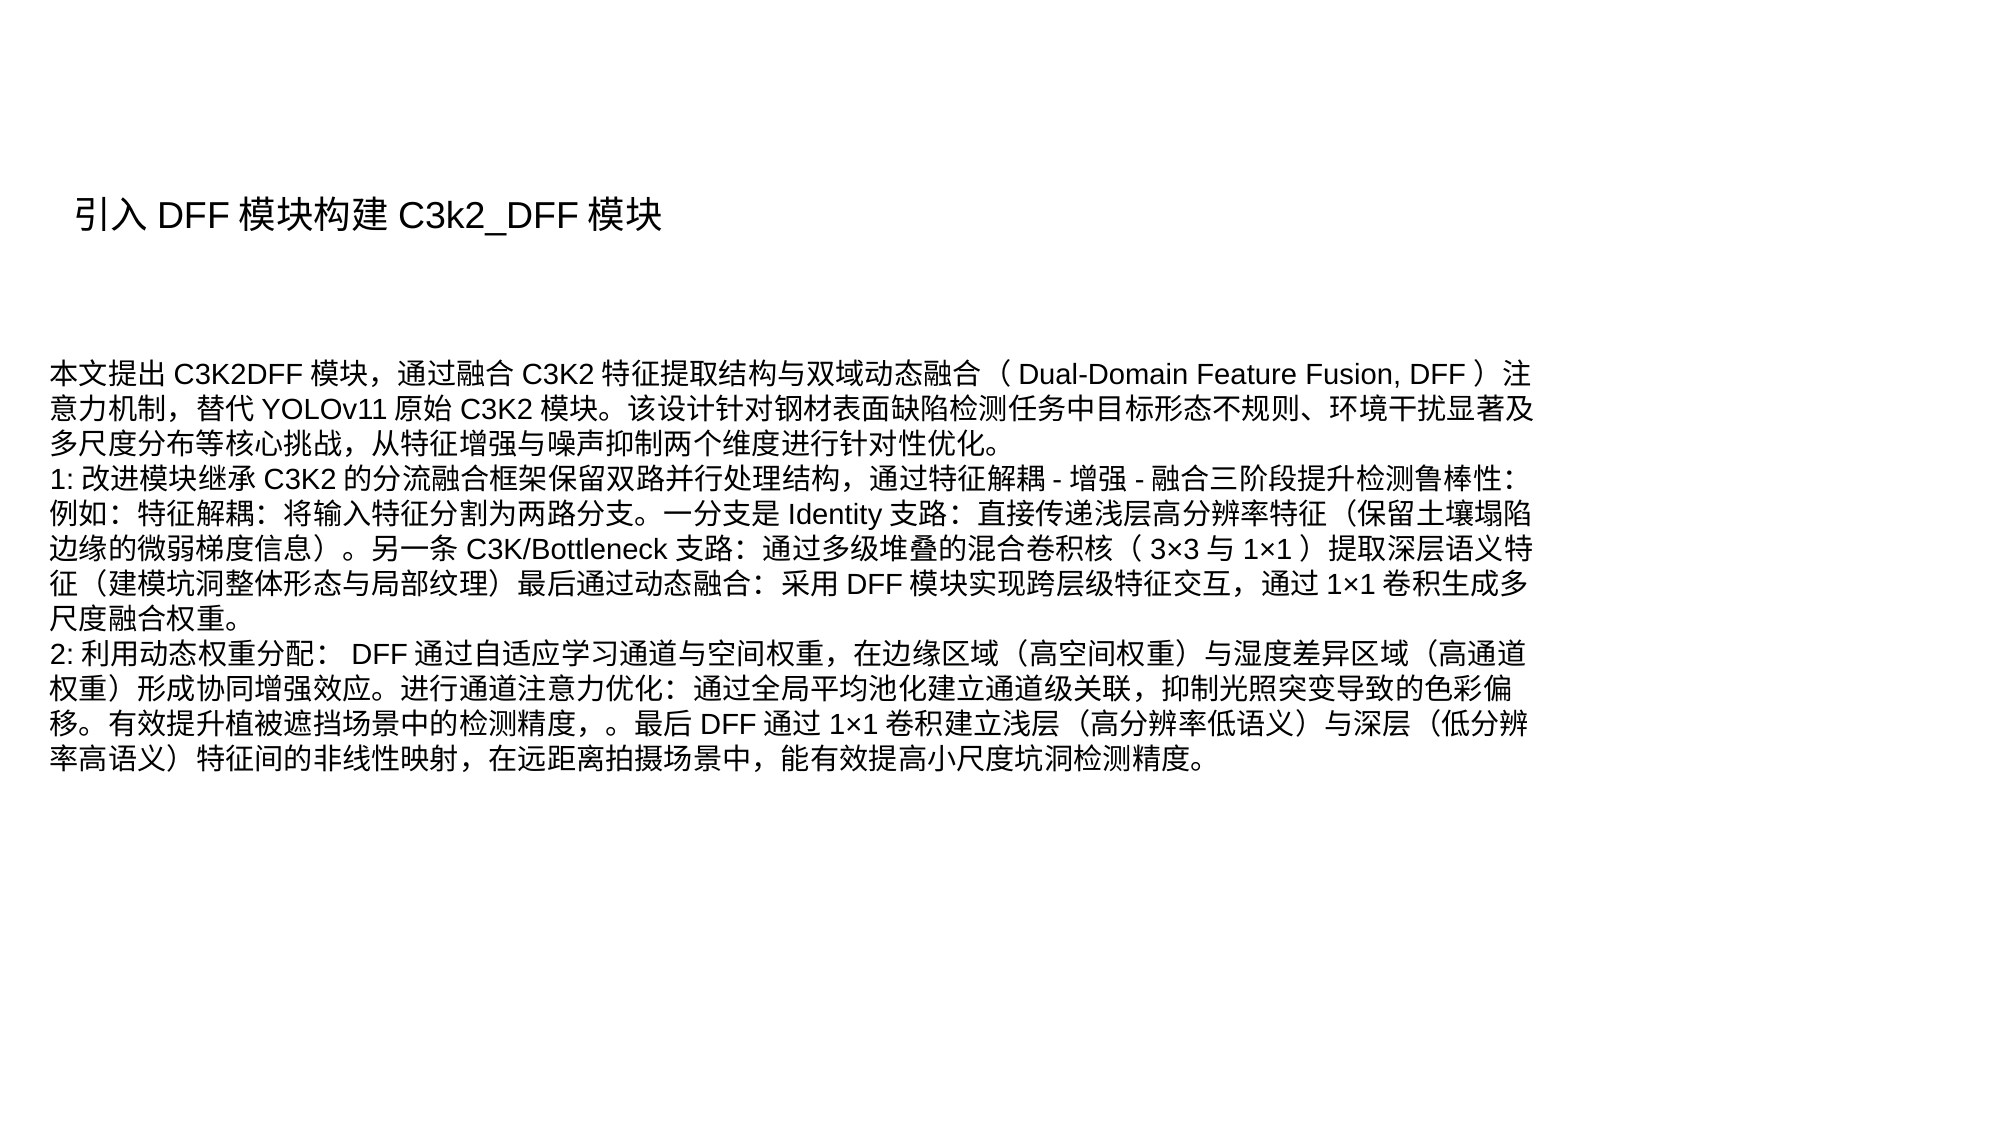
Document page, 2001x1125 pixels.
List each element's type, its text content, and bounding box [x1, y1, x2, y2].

text_box 本文提出C3K2DFF模块，通过融合C3K2特征提取结构与双域动态融合（Dual-Domain Feature Fusion, DFF）注意力机制，替代YOLOv11原始C3K2模块。该设计针对钢材表面缺陷检测任务中目标形态不规则、环境干扰显著及多尺度分布等核心挑战，从特征增强与噪声抑制两个维度进行针对性优化。 1:改进模块继承C3K2的分流融合框架保留双路并行处理结构，通过特征解耦-增强-融合三阶段提升检测鲁棒性：例如：特征解耦：将输入特征分割为两路分支。一分支是Identity支路：直接传递浅层高分辨率特征（保留土壤塌陷边缘的微弱梯度信息）。另一条C3K/Bottleneck支路：通过多级堆叠的混合卷积核（3×3与1×1）提取深层语义特征（建模坑洞整体形态与局部纹理）最后通过动态融合：采用DFF模块实现跨层级特征交互，通过1×1卷积生成多尺度融合权重。 2:利用动态权重分配：DFF通过自适应学习通道与空间权重，在边缘区域（高空间权重）与湿度差异区域（高通道权重）形成协同增强效应。进行通道注意力优化：通过全局平均池化建立通道级关联，抑制光照突变导致的色彩偏移。有效提升植被遮挡场景中的检测精度，。最后DFF通过1×1卷积建立浅层（高分辨率低语义）与深层（低分辨率高语义）特征间的非线性映射，在远距离拍摄场景中，能有效提高小尺度坑洞检测精度。 [34, 348, 1554, 818]
text_box 引入DFF模块构建C3k2_DFF模块 [58, 183, 725, 244]
